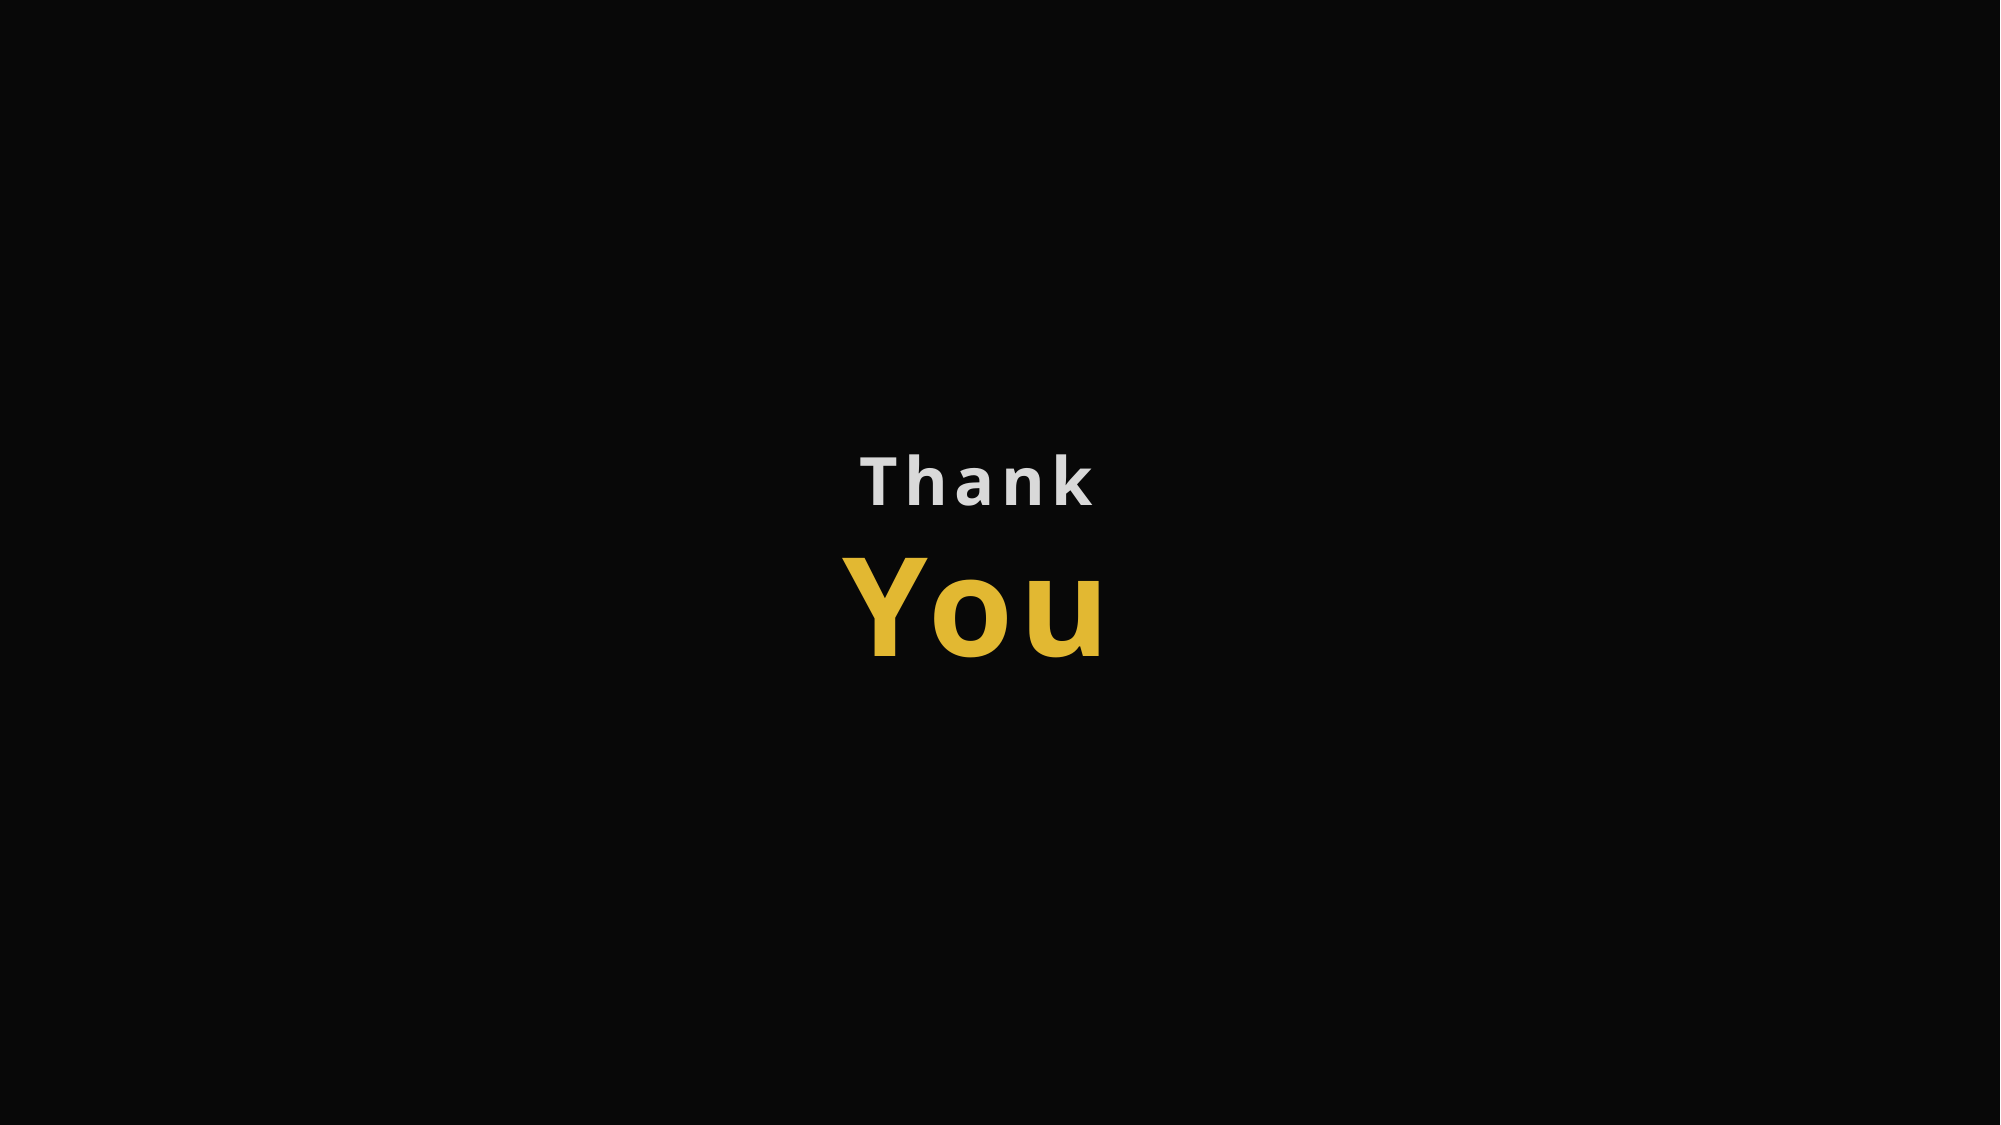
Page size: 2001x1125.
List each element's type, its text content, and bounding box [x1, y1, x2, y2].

text_box Thank You [828, 431, 1125, 691]
